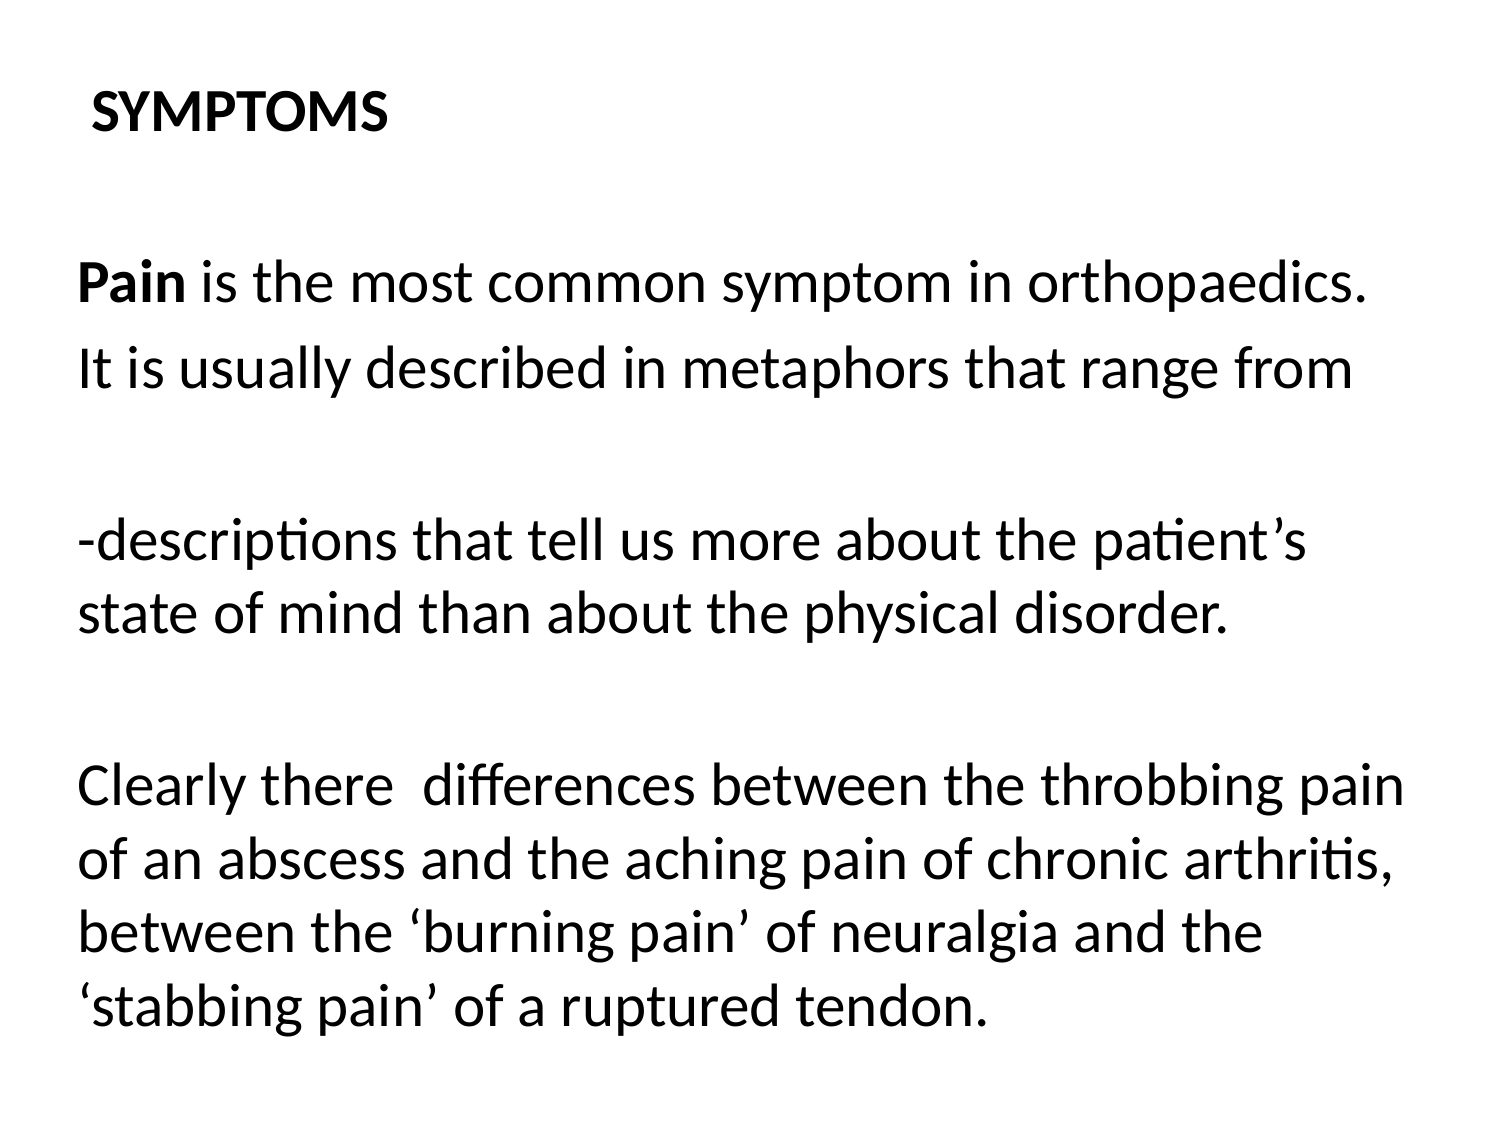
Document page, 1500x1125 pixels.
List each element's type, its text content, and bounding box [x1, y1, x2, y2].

list SYMPTOMS Pain is the most common symptom in orthopaedics. It is usually described in metaphors that range from -descriptions that tell us more about the patient’s state of mind than about the physical disorder. Clearly there differences between the throbbing pain of an abscess and the aching pain of chronic arthritis, between the ‘burning pain’ of neuralgia and the ‘stabbing pain’ of a ruptured tendon. [62, 62, 1425, 1063]
